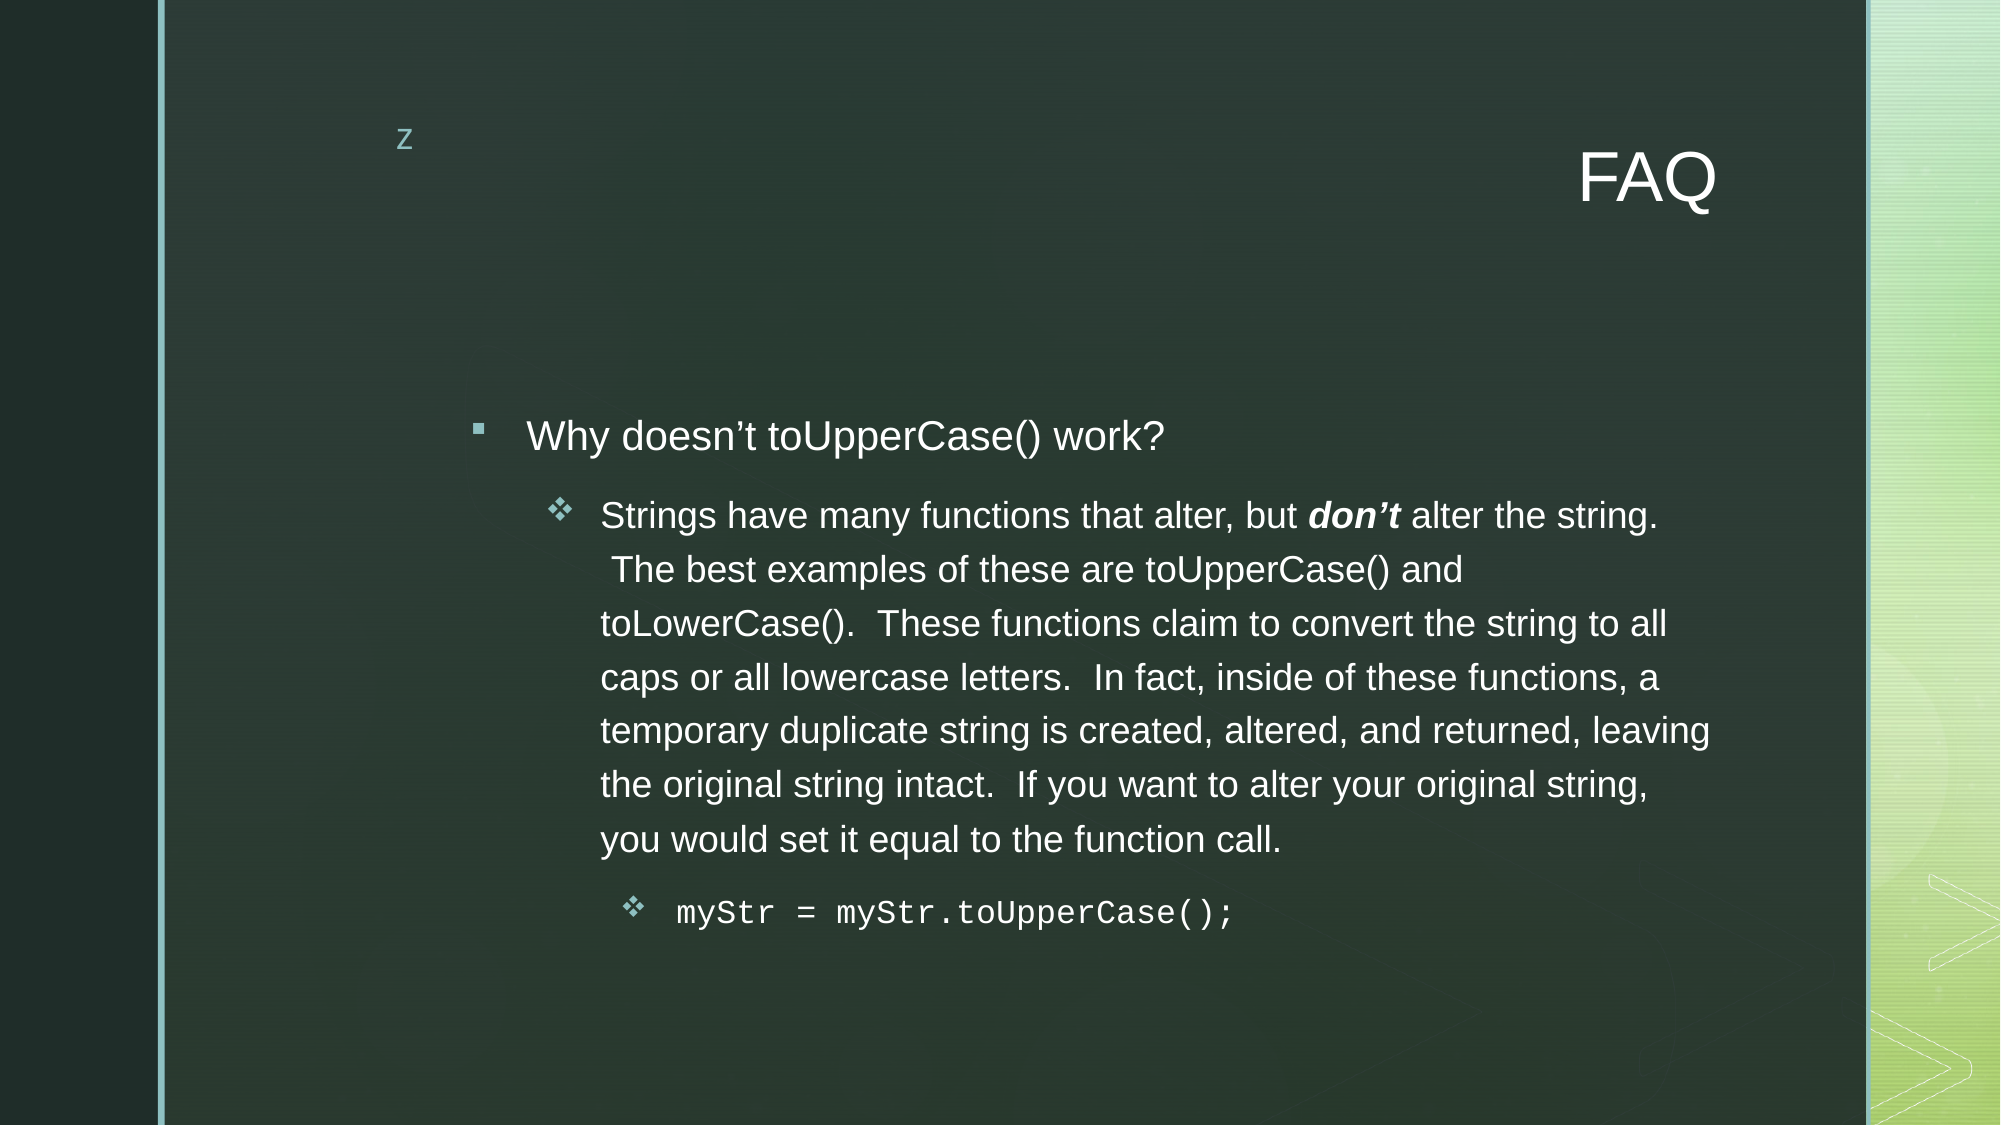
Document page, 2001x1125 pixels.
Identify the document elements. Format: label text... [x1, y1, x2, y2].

title FAQ [428, 132, 1734, 310]
list Why doesn’t toUpperCase() work? Strings have many functions that alter, but don’t alter the string. The best examples of these are toUpperCase() and toLowerCase(). These functions claim to convert the string to all caps or all lowercase letters. In fact, inside of these functions, a temporary duplicate string is created, altered, and returned, leaving the original string intact. If you want to alter your original string, you would set it equal to the function call. myStr = myStr.toUpperCase(); [454, 336, 1734, 993]
picture [1871, 0, 2001, 1125]
